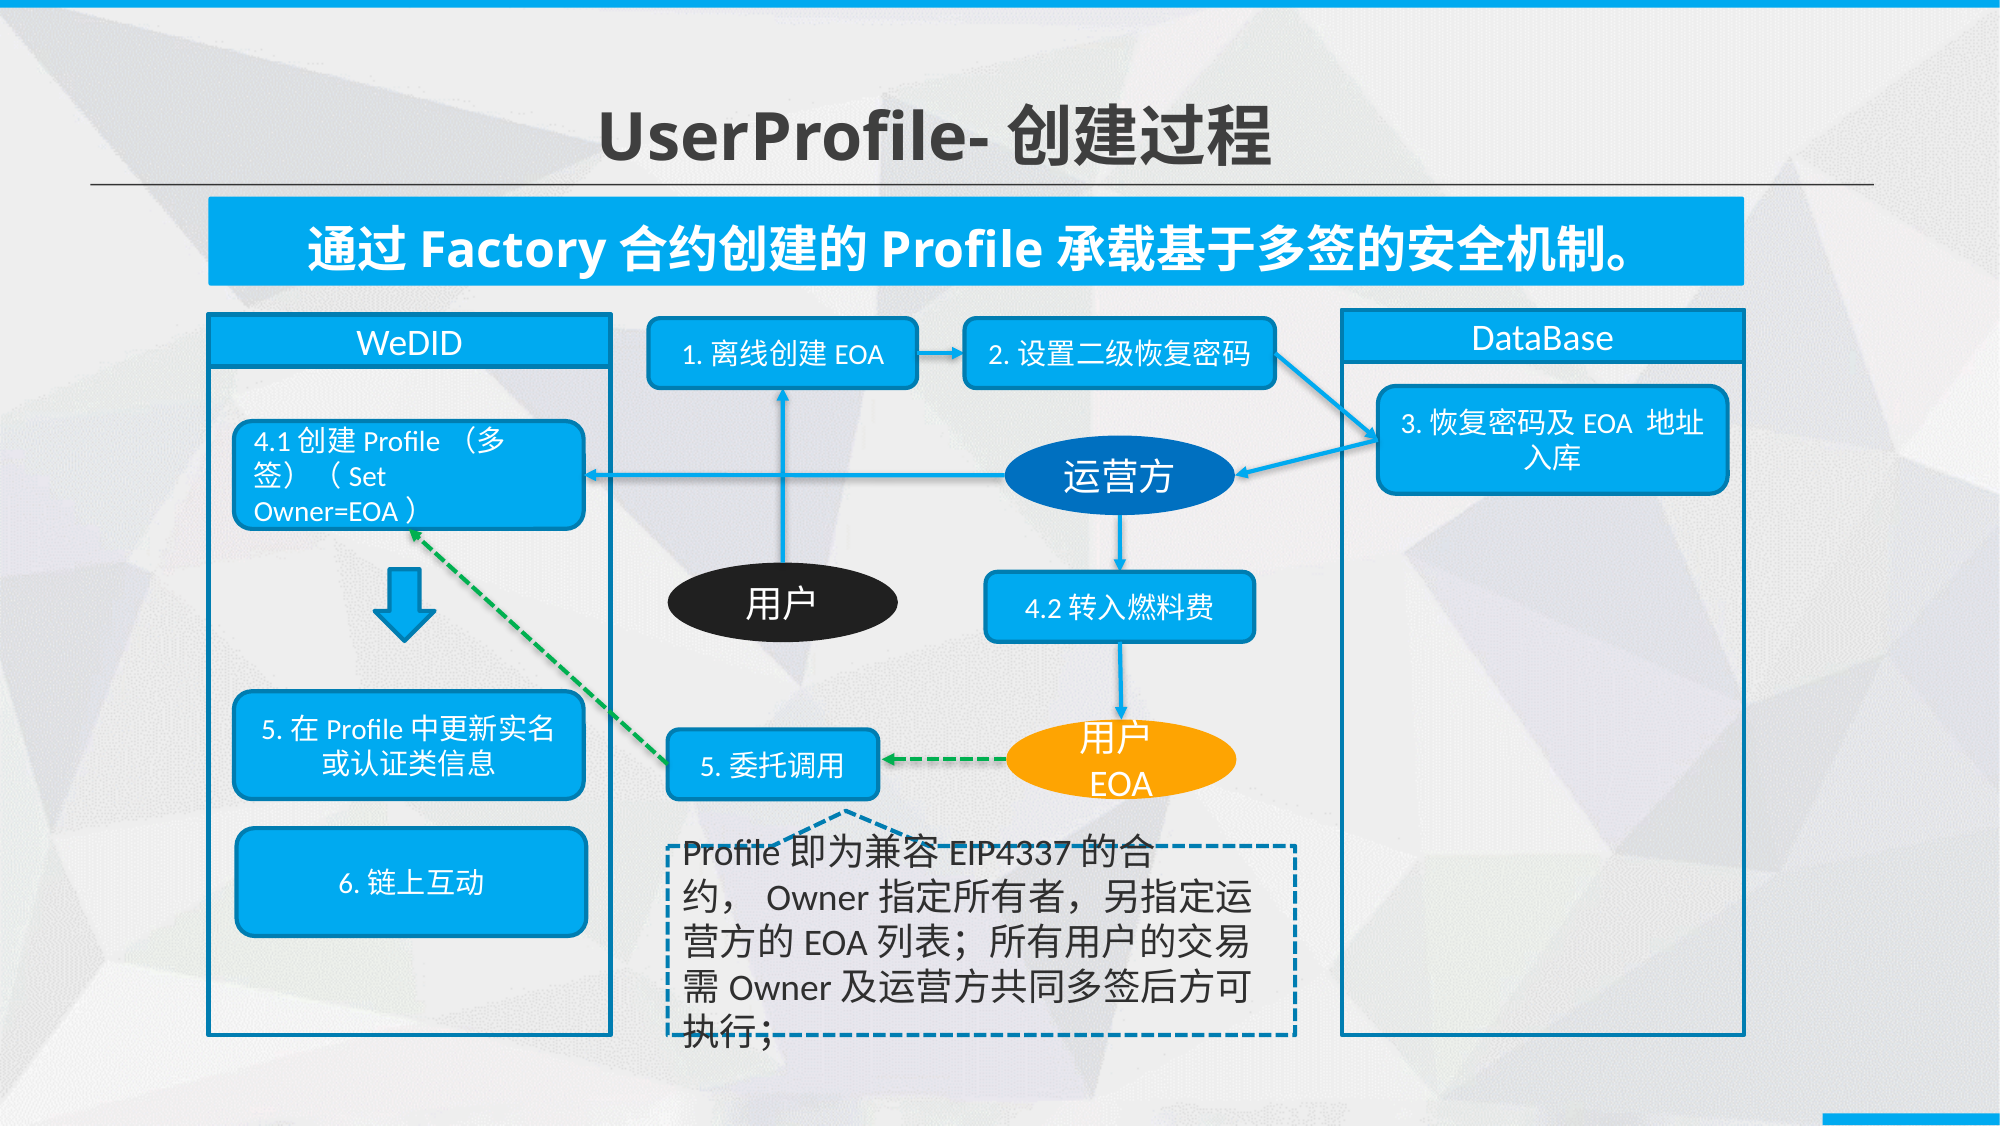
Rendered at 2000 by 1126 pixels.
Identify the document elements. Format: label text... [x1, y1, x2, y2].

text_box DataBase [1340, 308, 1746, 364]
text_box 4.1创建Profile（多签）（Set Owner=EOA） [231, 418, 586, 531]
text_box 用户 [673, 560, 900, 645]
text_box 4.2转入燃料费 [983, 569, 1257, 644]
text_box [372, 567, 403, 643]
picture [0, 8, 2000, 1126]
text_box 1.离线创建EOA [646, 316, 920, 391]
text_box UserProfile-创建过程 [267, 83, 1603, 183]
text_box 用户EOA [1004, 717, 1239, 802]
text_box [206, 369, 613, 1037]
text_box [408, 528, 668, 765]
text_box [1234, 439, 1378, 476]
text_box 5.在Profile中更新实名或认证类信息 [231, 689, 586, 802]
text_box 通过Factory合约创建的Profile承载基于多签的安全机制。 [206, 196, 1747, 288]
text_box 运营方 [1003, 433, 1236, 518]
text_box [1274, 352, 1379, 439]
text_box 2.设置二级恢复密码 [962, 316, 1278, 391]
text_box [1340, 364, 1746, 1037]
text_box 6.链上互动 [234, 826, 589, 939]
text_box Profile即为兼容EIP4337的合约，Owner指定所有者，另指定运营方的EOA列表；所有用户的交易需Owner及运营方共同多签后方可执行； [665, 808, 1298, 1038]
text_box 5.委托调用 [665, 727, 881, 802]
text_box WeDID [206, 312, 613, 369]
text_box 3.恢复密码及EOA 地址入库 [1377, 383, 1730, 496]
